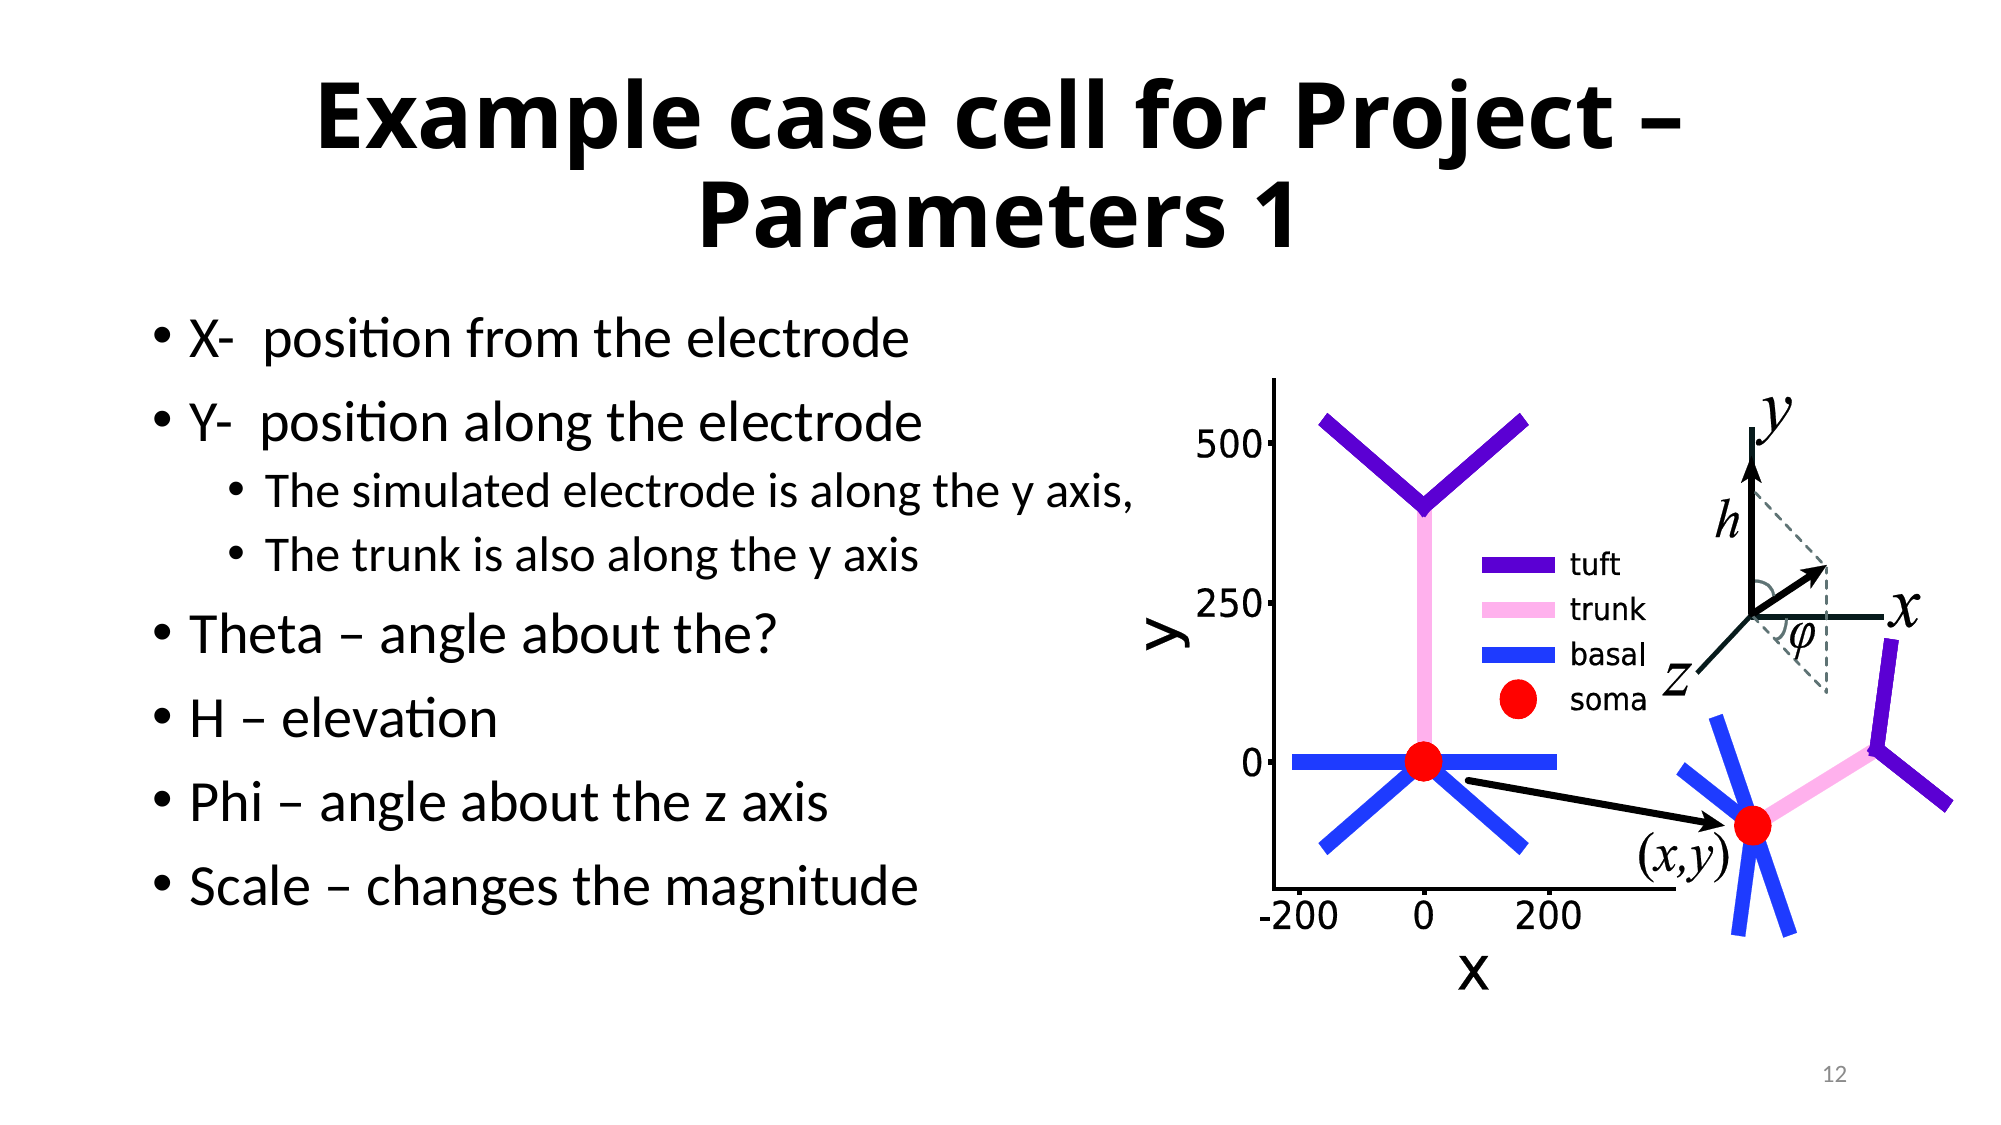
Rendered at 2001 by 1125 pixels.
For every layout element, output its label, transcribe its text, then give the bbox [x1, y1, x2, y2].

slide_number 12 [1412, 1042, 1863, 1103]
list X- position from the electrode Y- position along the electrode The simulated electrode is along the y axis, The trunk is also along the y axis Theta – angle about the? H – elevation Phi – angle about the z axis Scale – changes the magnitude [137, 299, 1863, 1014]
picture [1123, 368, 1954, 1014]
title Example case cell for Project – Parameters 1 [137, 59, 1863, 278]
